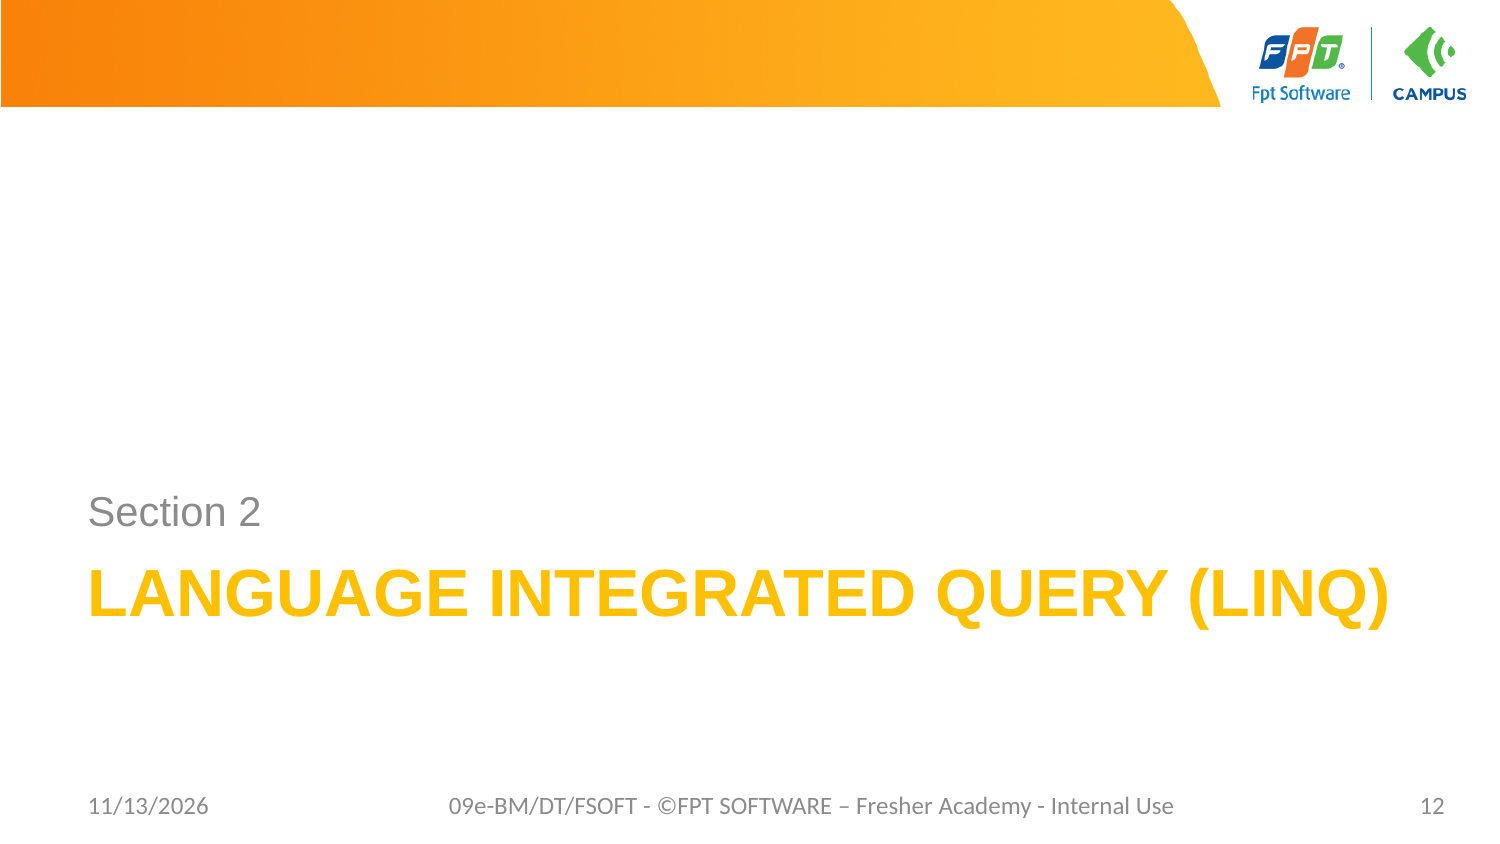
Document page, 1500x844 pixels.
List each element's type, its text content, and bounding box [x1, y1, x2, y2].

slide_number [72, 782, 270, 827]
title Language Integrated Query (LINQ) [72, 543, 1461, 710]
list Section 2 [72, 357, 1461, 543]
picture [1, 0, 1499, 844]
footer 09e-BM/DT/FSOFT - ©FPT SOFTWARE – Fresher Academy - Internal Use [289, 782, 1335, 827]
slide_number 12 [1350, 782, 1461, 827]
